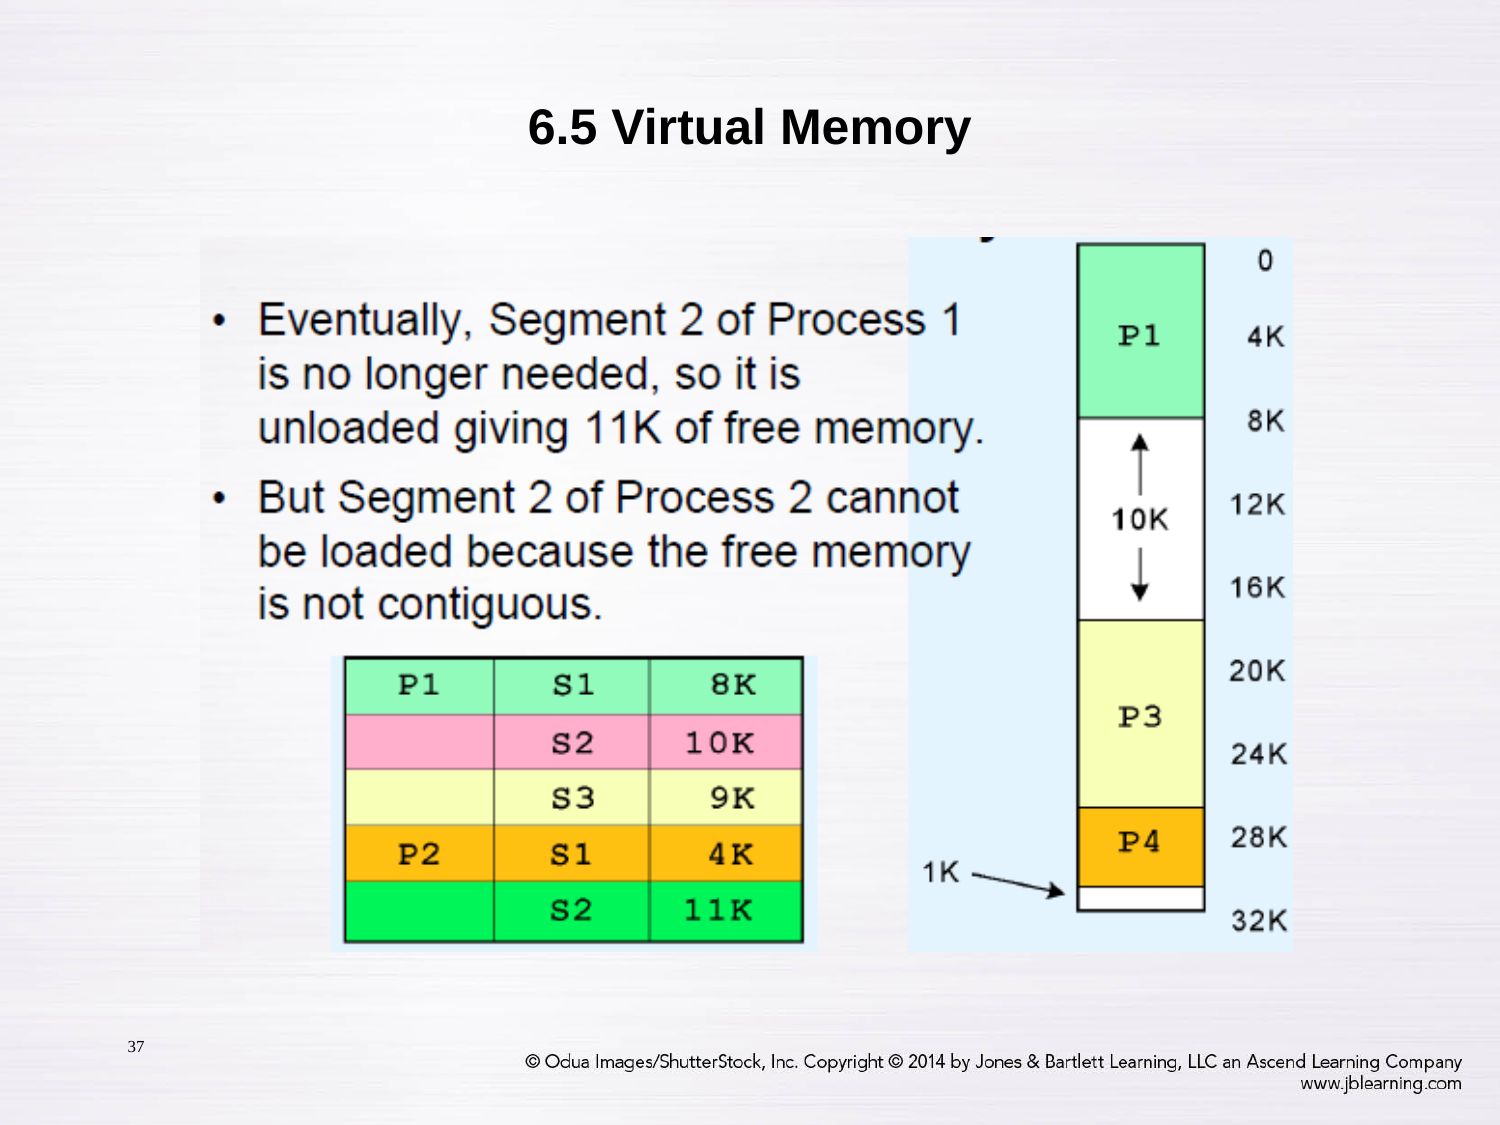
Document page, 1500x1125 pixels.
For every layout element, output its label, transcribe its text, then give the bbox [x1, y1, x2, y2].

title 6.5 Virtual Memory [112, 62, 1388, 188]
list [199, 237, 1293, 952]
slide_number 37 [112, 1025, 425, 1100]
picture [0, 0, 1500, 1125]
